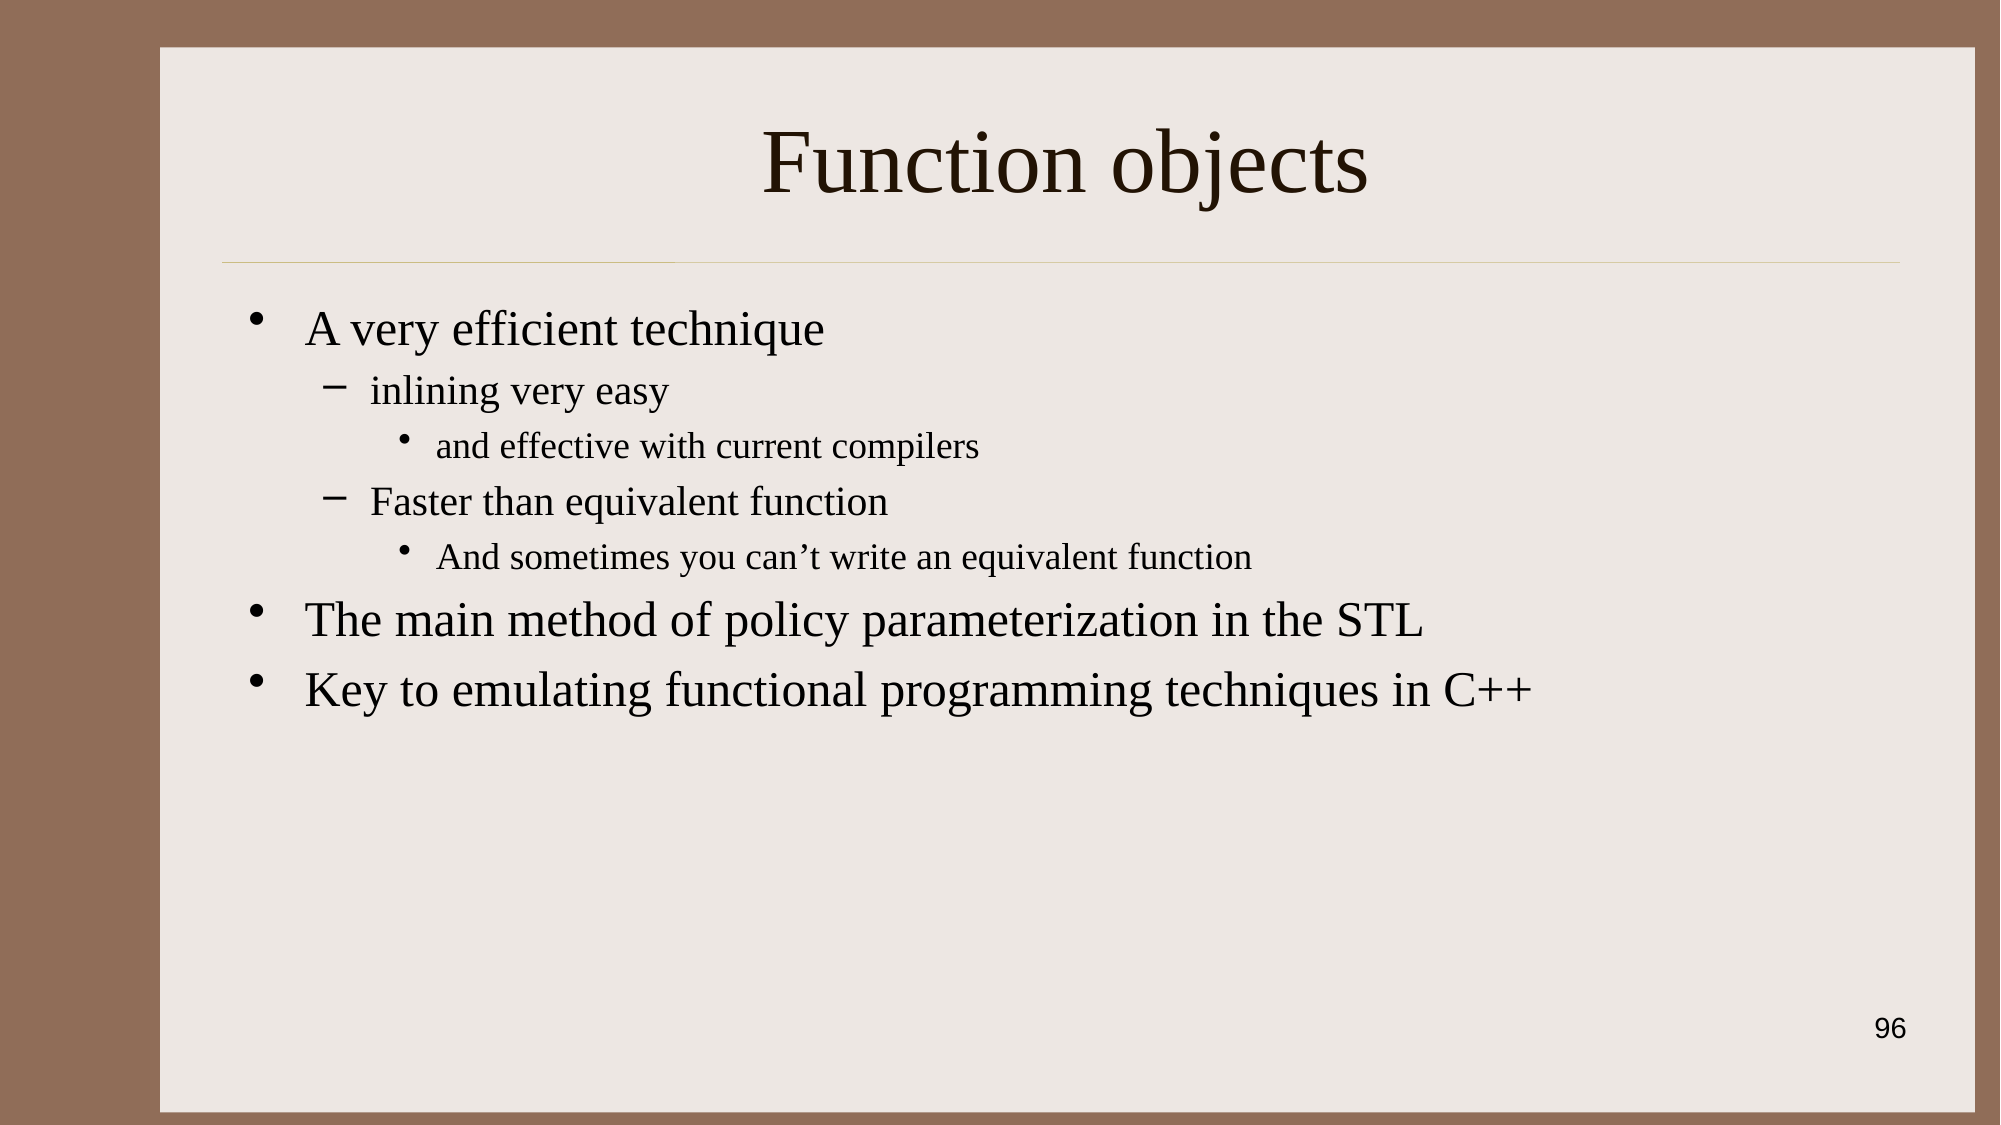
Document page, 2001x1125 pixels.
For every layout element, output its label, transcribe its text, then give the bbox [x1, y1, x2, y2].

title Function objects [233, 62, 1900, 250]
slide_number 96 [1505, 1001, 1922, 1077]
list A very efficient technique inlining very easy and effective with current compilers Faster than equivalent function And sometimes you can’t write an equivalent function The main method of policy parameterization in the STL Key to emulating functional programming techniques in C++ [233, 287, 1900, 963]
